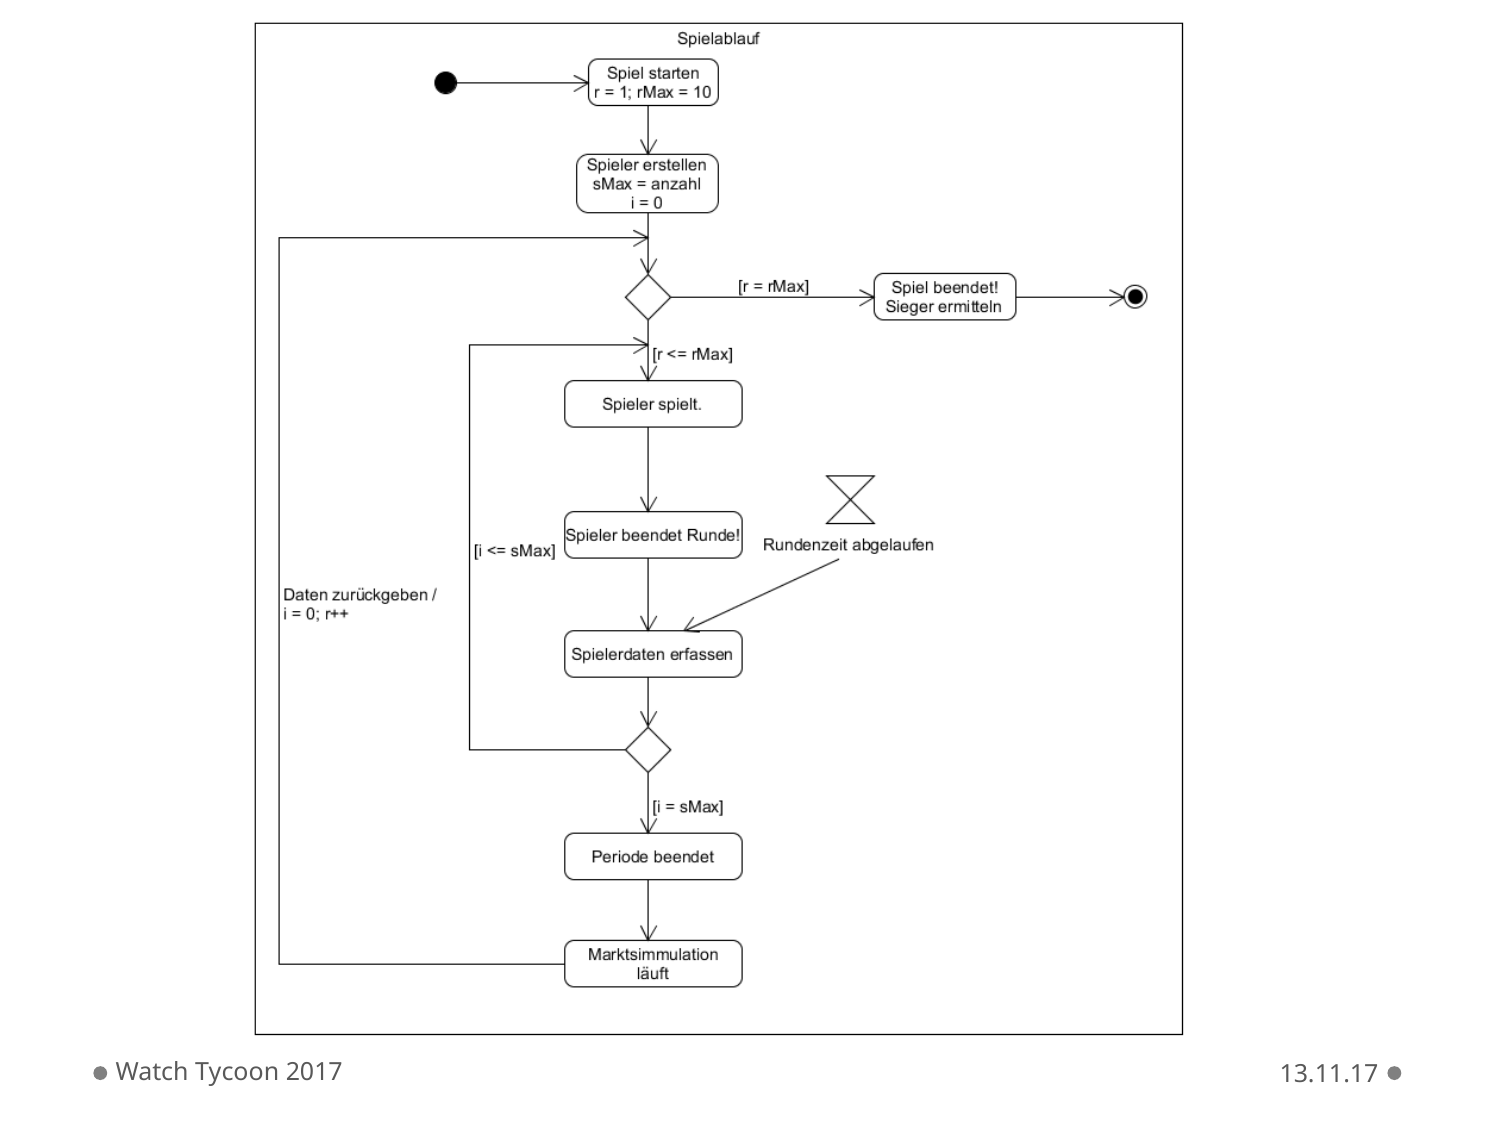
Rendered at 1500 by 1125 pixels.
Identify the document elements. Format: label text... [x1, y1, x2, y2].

footer Watch Tycoon 2017 [108, 1042, 576, 1103]
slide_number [1043, 1042, 1386, 1103]
picture [230, 0, 1207, 1059]
